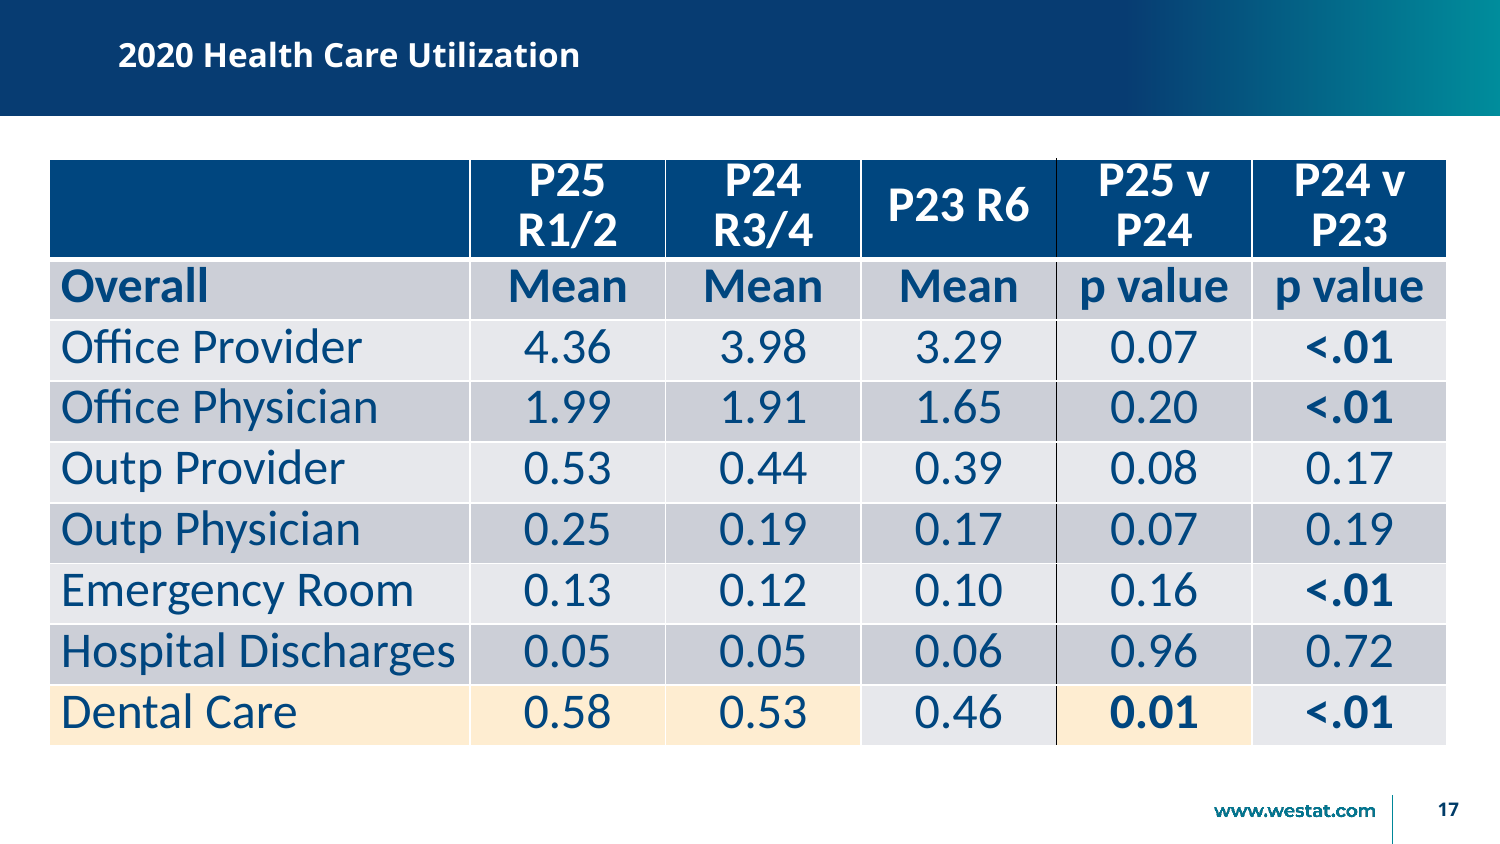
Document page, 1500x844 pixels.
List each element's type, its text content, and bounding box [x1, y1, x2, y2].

table_cell <.01 [1253, 382, 1446, 441]
table_cell 3.98 [666, 321, 860, 380]
table_cell 0.96 [1057, 625, 1251, 684]
table_cell 0.10 [862, 564, 1056, 623]
table_cell 1.65 [862, 382, 1056, 441]
table_cell Outp Physician [50, 504, 469, 563]
table_cell 0.39 [862, 443, 1056, 502]
table_cell Dental Care [50, 686, 469, 745]
table_cell 0.53 [666, 686, 860, 745]
table_cell Overall [50, 262, 469, 319]
table_cell 0.07 [1057, 321, 1251, 380]
table_cell Hospital Discharges [50, 625, 469, 684]
table_cell 0.06 [862, 625, 1056, 684]
table_cell 0.58 [471, 686, 665, 745]
table_cell Mean [862, 262, 1056, 319]
table_header P24 R3/4 [666, 160, 860, 257]
table_cell Mean [471, 262, 665, 319]
table_header P25 v P24 [1057, 160, 1251, 257]
table_cell 0.05 [666, 625, 860, 684]
table_cell 0.53 [471, 443, 665, 502]
table_cell 0.19 [666, 504, 860, 563]
table_cell 0.17 [862, 504, 1056, 563]
table_cell 1.99 [471, 382, 665, 441]
table_cell 0.44 [666, 443, 860, 502]
table_cell <.01 [1253, 686, 1446, 745]
slide_number 17 [1396, 788, 1500, 834]
table_cell 0.12 [666, 564, 860, 623]
table_cell <.01 [1253, 564, 1446, 623]
table_cell 3.29 [862, 321, 1056, 380]
title 2020 Health Care Utilization [103, 0, 1326, 114]
table_cell Mean [666, 262, 860, 319]
table_cell 0.72 [1253, 625, 1446, 684]
table_cell 0.19 [1253, 504, 1446, 563]
table_cell 1.91 [666, 382, 860, 441]
table_cell 0.20 [1057, 382, 1251, 441]
table_header [50, 160, 469, 257]
table_cell 0.17 [1253, 443, 1446, 502]
table_cell 0.07 [1057, 504, 1251, 563]
table_cell <.01 [1253, 321, 1446, 380]
table_cell 4.36 [471, 321, 665, 380]
table_cell p value [1253, 262, 1446, 319]
table_cell 0.05 [471, 625, 665, 684]
picture [1206, 796, 1383, 825]
table_header P23 R6 [862, 160, 1056, 257]
table_cell Outp Provider [50, 443, 469, 502]
table_header P24 v P23 [1253, 160, 1446, 257]
table_cell 0.46 [862, 686, 1056, 745]
table_cell 0.25 [471, 504, 665, 563]
table_cell 0.08 [1057, 443, 1251, 502]
table_cell p value [1057, 262, 1251, 319]
table_cell 0.01 [1057, 686, 1251, 745]
table_cell 0.16 [1057, 564, 1251, 623]
table_header P25 R1/2 [471, 160, 665, 257]
table_cell Office Provider [50, 321, 469, 380]
table_cell Emergency Room [50, 564, 469, 623]
table_cell 0.13 [471, 564, 665, 623]
table_cell Office Physician [50, 382, 469, 441]
